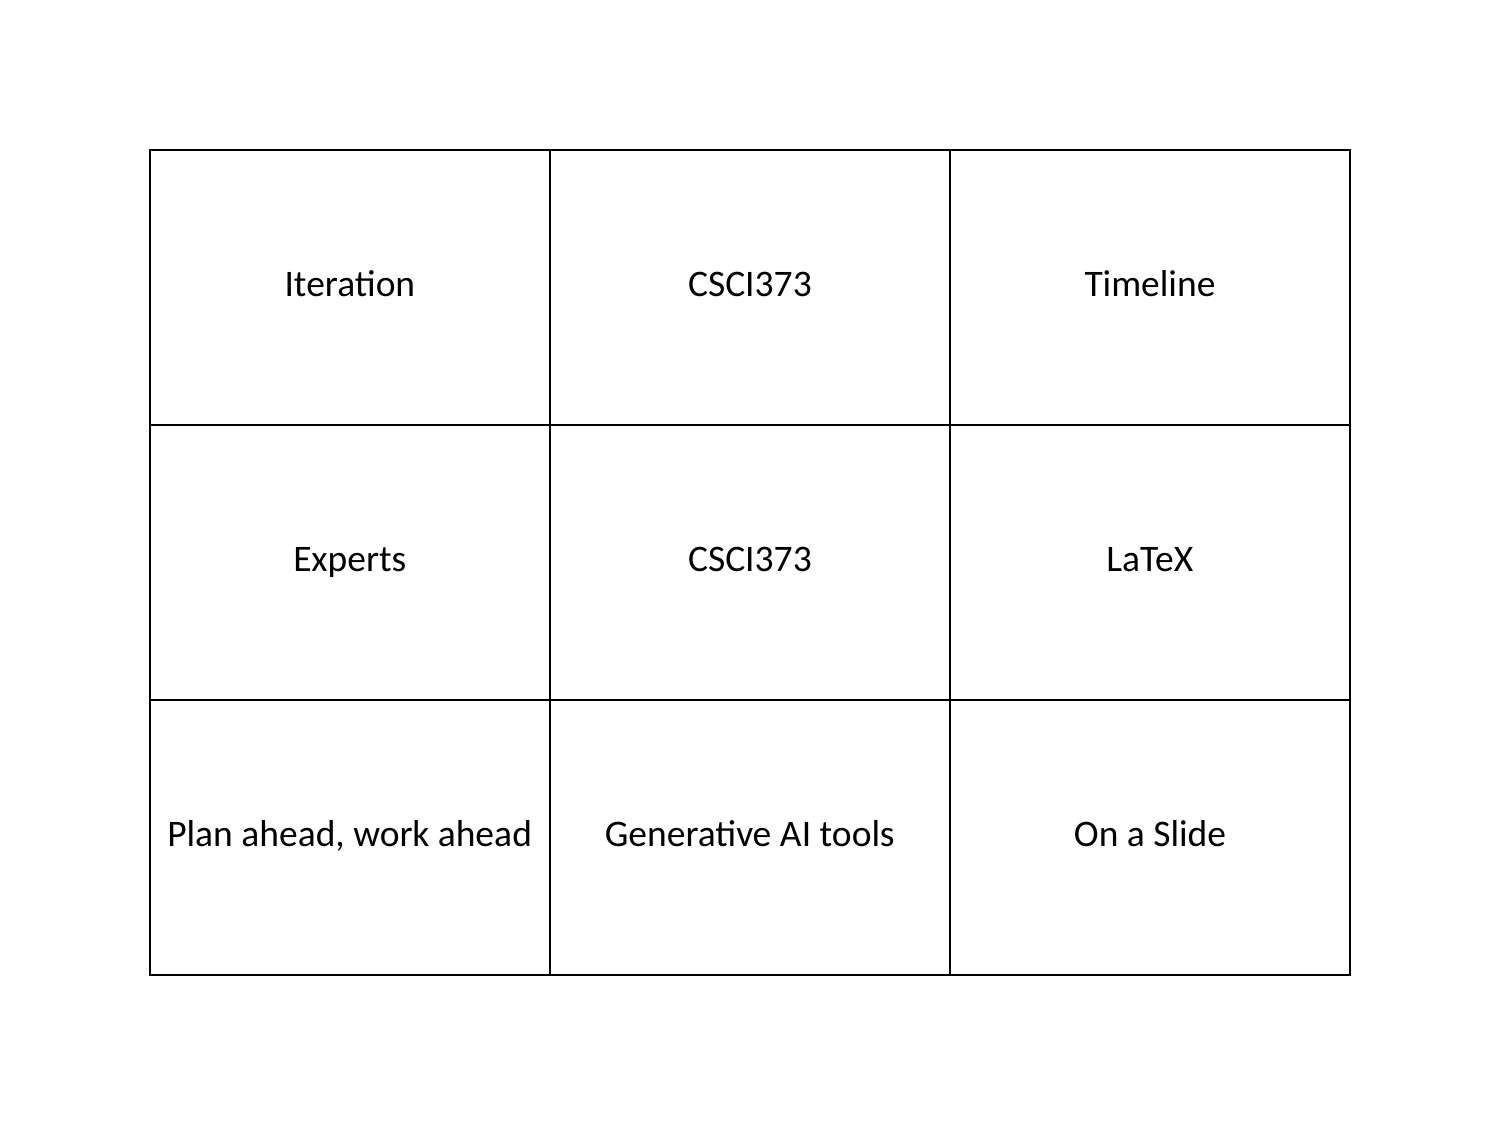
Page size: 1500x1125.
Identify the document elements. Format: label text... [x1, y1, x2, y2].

table_cell LaTeX [951, 426, 1349, 699]
table_header Timeline [951, 151, 1349, 424]
table_cell On a Slide [951, 701, 1349, 974]
table_cell Generative AI tools [551, 701, 949, 974]
table_cell Plan ahead, work ahead [151, 701, 549, 974]
table_cell CSCI373 [551, 426, 949, 699]
table_cell Experts [151, 426, 549, 699]
table_header Iteration [151, 151, 549, 424]
table_header CSCI373 [551, 151, 949, 424]
